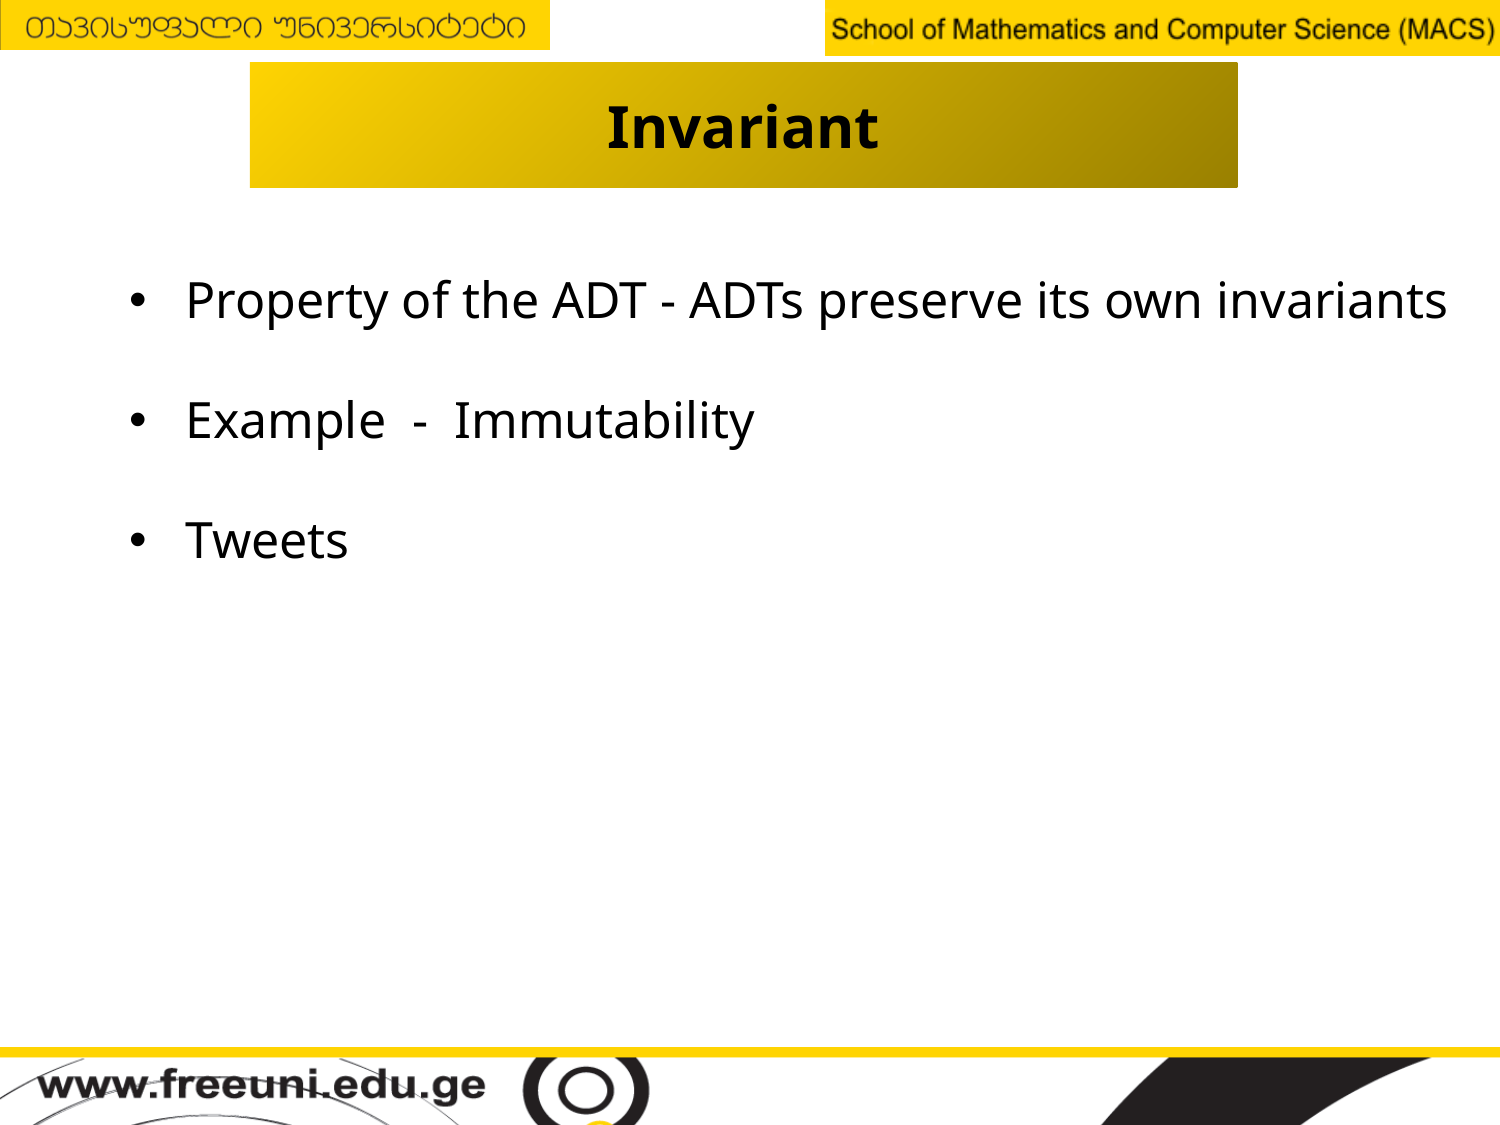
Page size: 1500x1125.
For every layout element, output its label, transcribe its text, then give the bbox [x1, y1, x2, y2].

picture [0, 1047, 1500, 1125]
picture [0, 0, 551, 50]
text_box Property of the ADT - ADTs preserve its own invariants Example - Immutability Tweets [114, 261, 1471, 637]
picture [824, 0, 1500, 56]
text_box Invariant [249, 62, 1238, 188]
